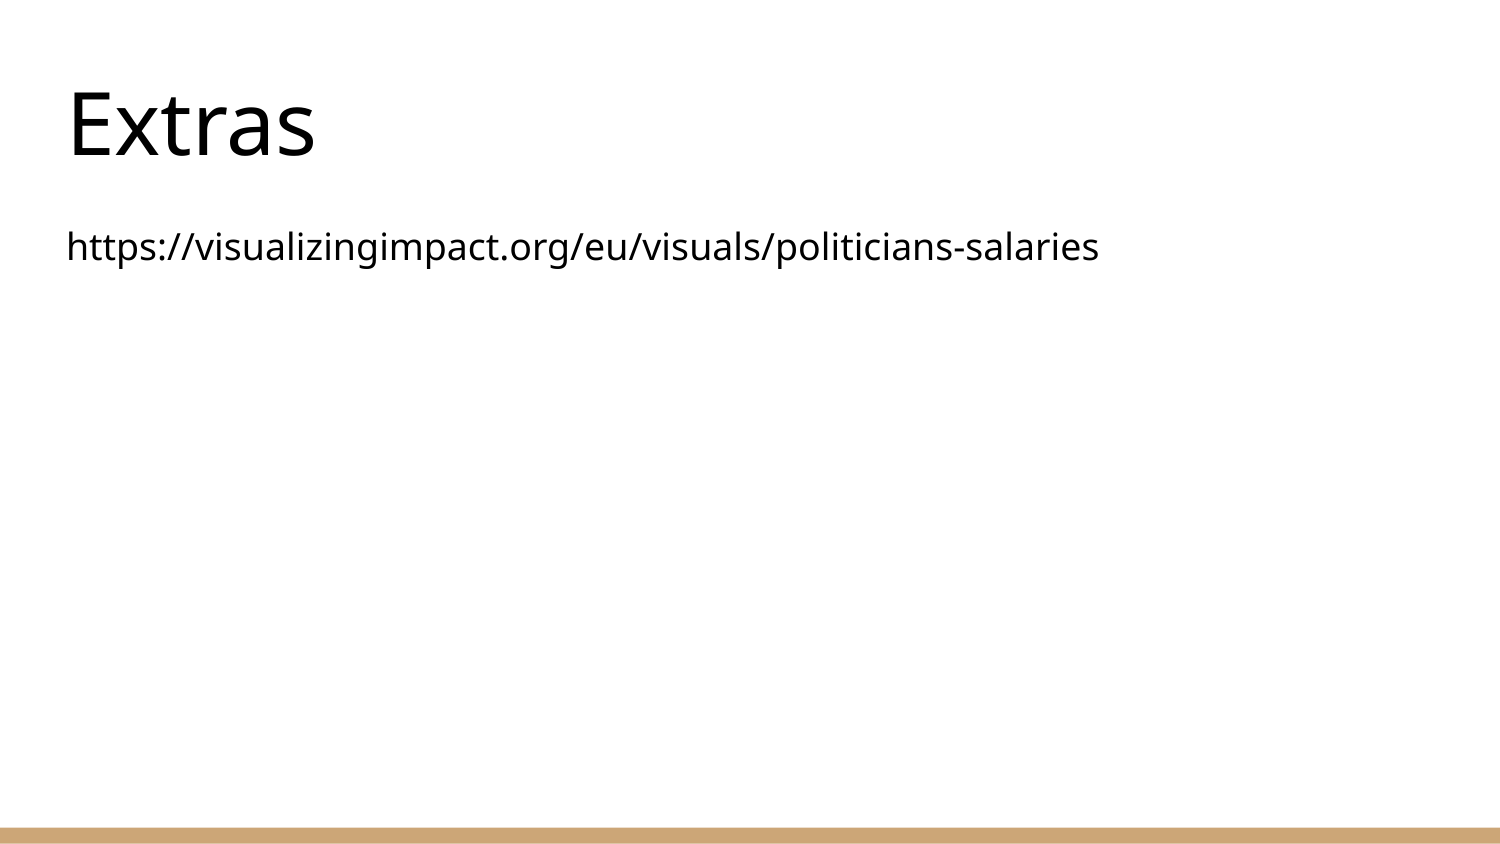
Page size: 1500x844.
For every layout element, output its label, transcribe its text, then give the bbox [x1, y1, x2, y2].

list https://visualizingimpact.org/eu/visuals/politicians-salaries [51, 200, 1449, 752]
title Extras [51, 51, 1449, 189]
